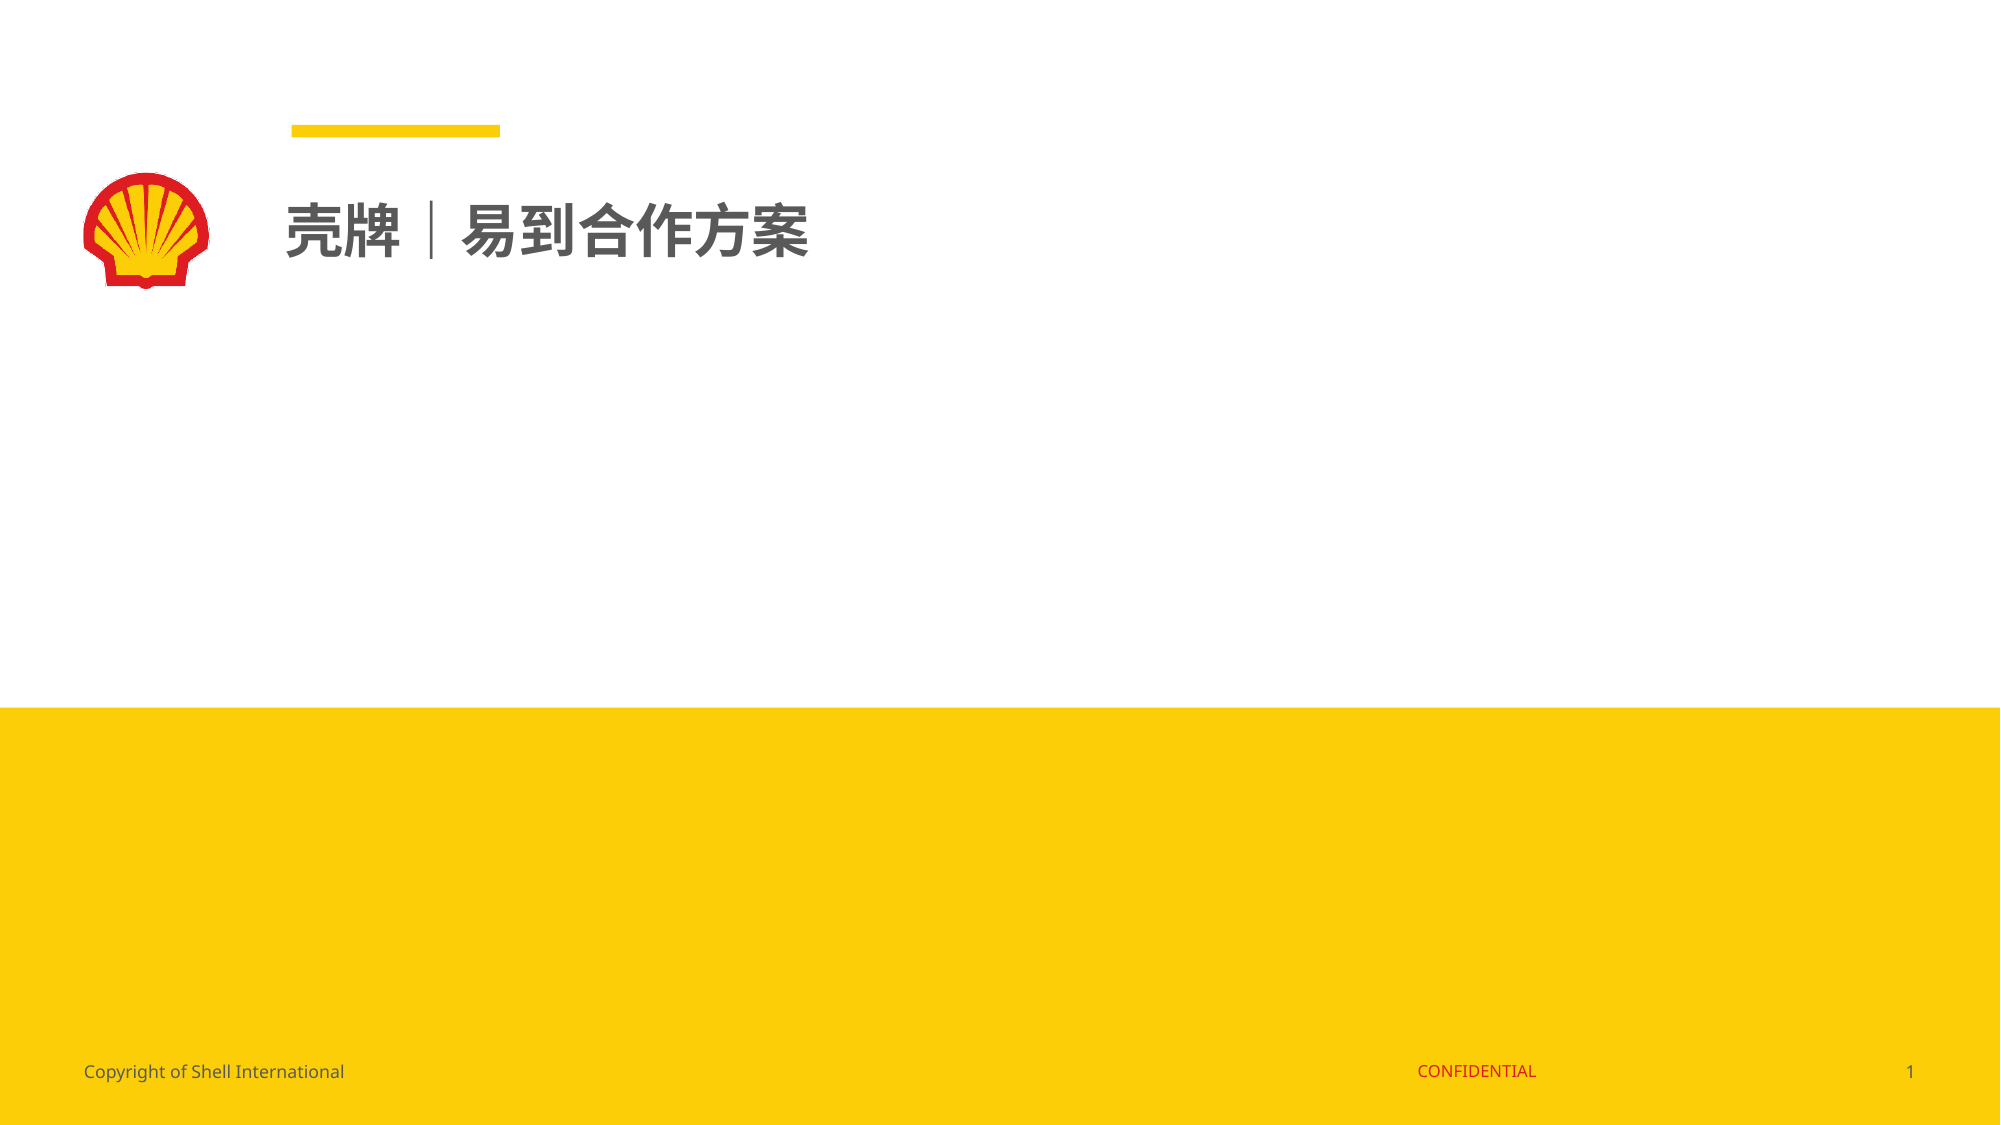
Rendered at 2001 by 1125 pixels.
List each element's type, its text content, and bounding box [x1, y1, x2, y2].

slide_number 1 [1857, 1060, 1917, 1101]
title 壳牌｜易到合作方案 [285, 166, 889, 284]
picture [20, 105, 271, 356]
